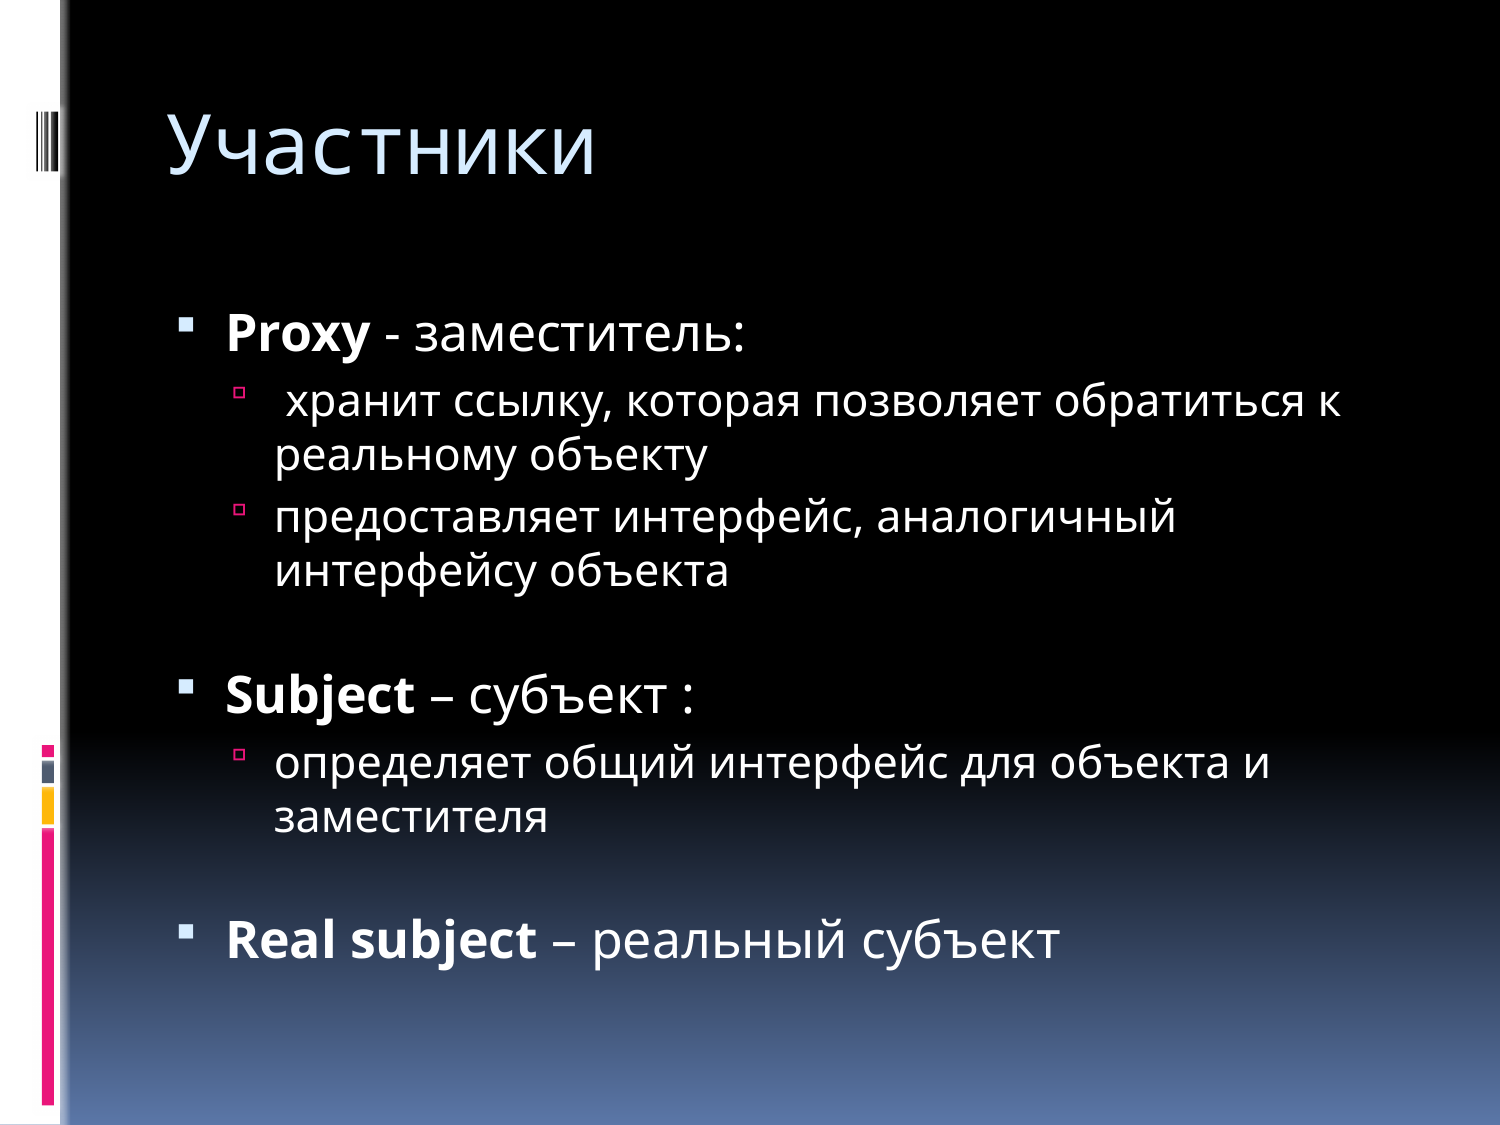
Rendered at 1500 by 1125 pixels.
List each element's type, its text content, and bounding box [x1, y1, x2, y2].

title Участники [150, 83, 1425, 234]
list Proxy - заместитель: хранит ссылку, которая позволяет обратиться к реальному объекту предоставляет интерфейс, аналогичный интерфейсу объекта Subject – субъект : определяет общий интерфейс для объекта и заместителя Real subject – реальный субъект [150, 292, 1425, 1043]
